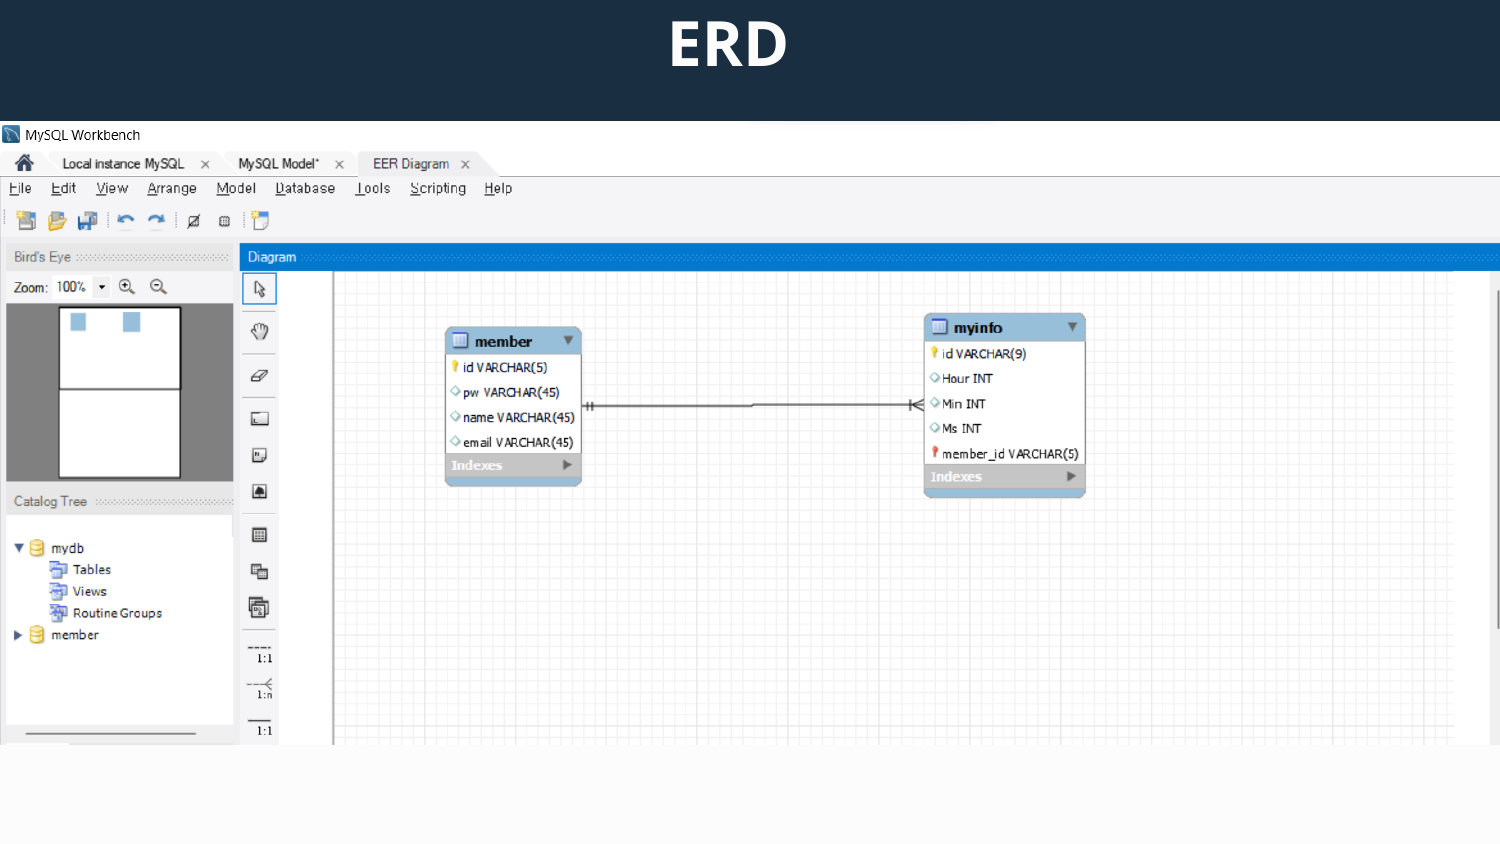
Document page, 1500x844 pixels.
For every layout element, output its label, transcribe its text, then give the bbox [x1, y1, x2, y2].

picture [0, 120, 1500, 745]
text_box ERD [294, 0, 1163, 100]
